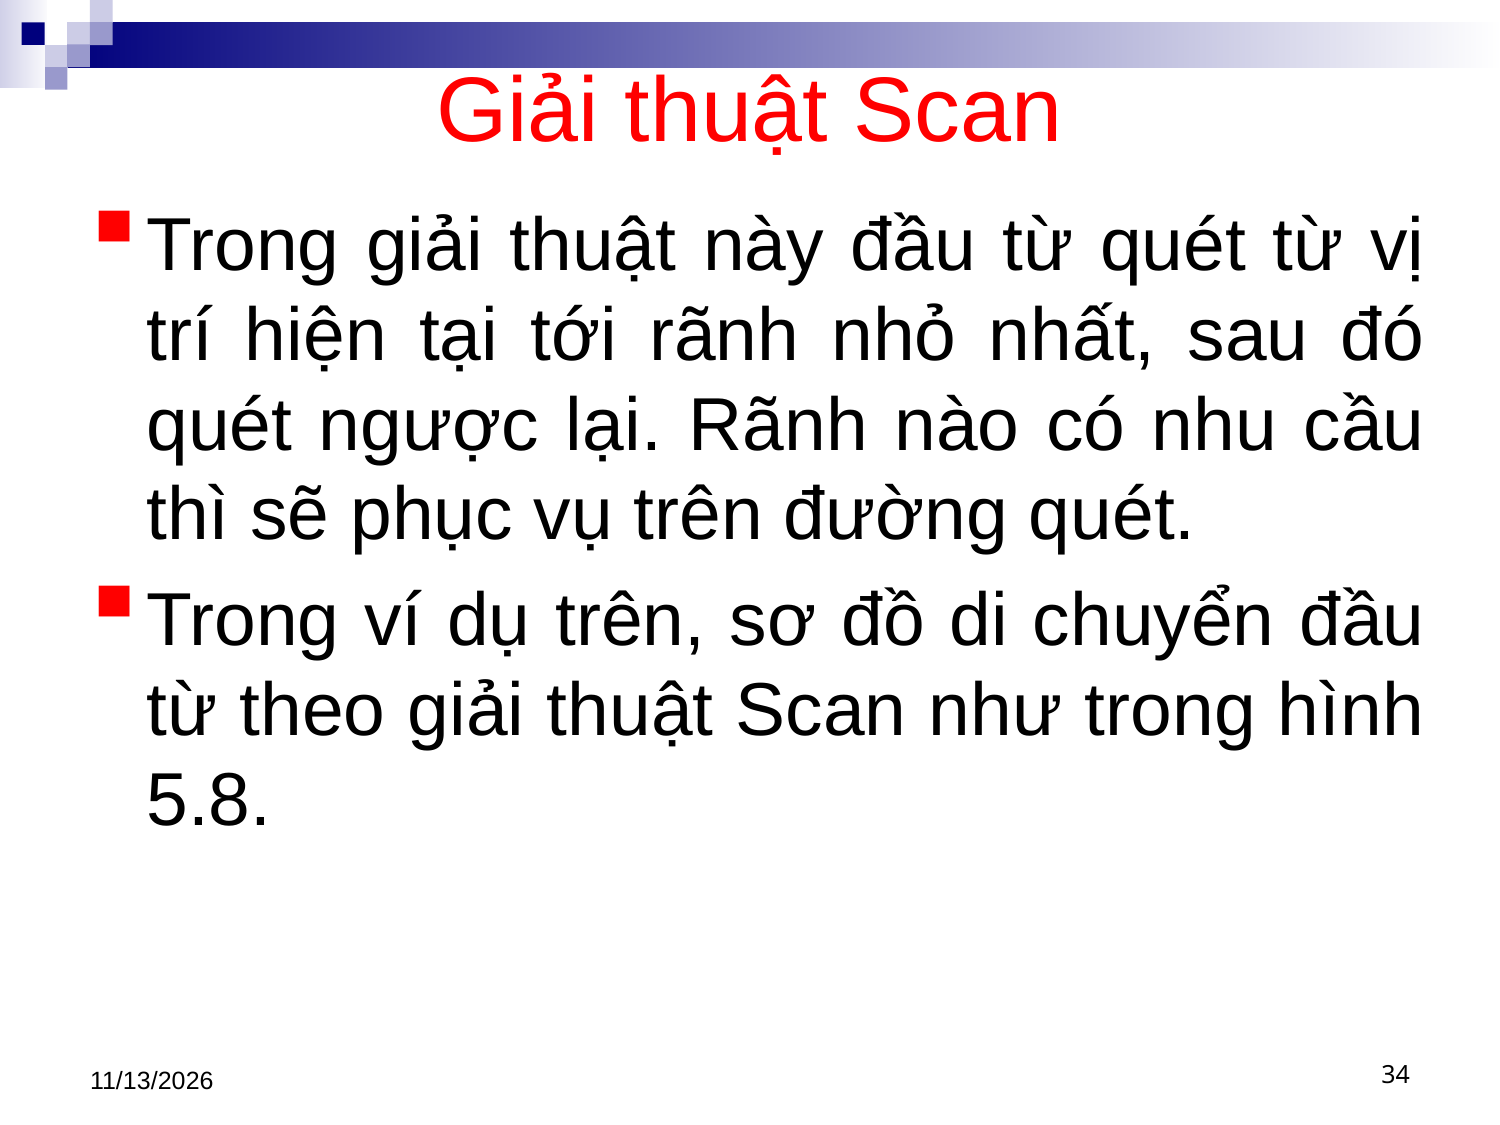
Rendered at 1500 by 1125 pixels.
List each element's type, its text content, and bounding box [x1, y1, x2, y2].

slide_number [74, 1024, 426, 1103]
slide_number 34 [1074, 1024, 1426, 1101]
title Giải thuật Scan [74, 46, 1426, 163]
list Trong giải thuật này đầu từ quét từ vị trí hiện tại tới rãnh nhỏ nhất, sau đó quét ngược lại. Rãnh nào có nhu cầu thì sẽ phục vụ trên đường quét. Trong ví dụ trên, sơ đồ di chuyển đầu từ theo giải thuật Scan như trong hình 5.8. [74, 187, 1441, 962]
